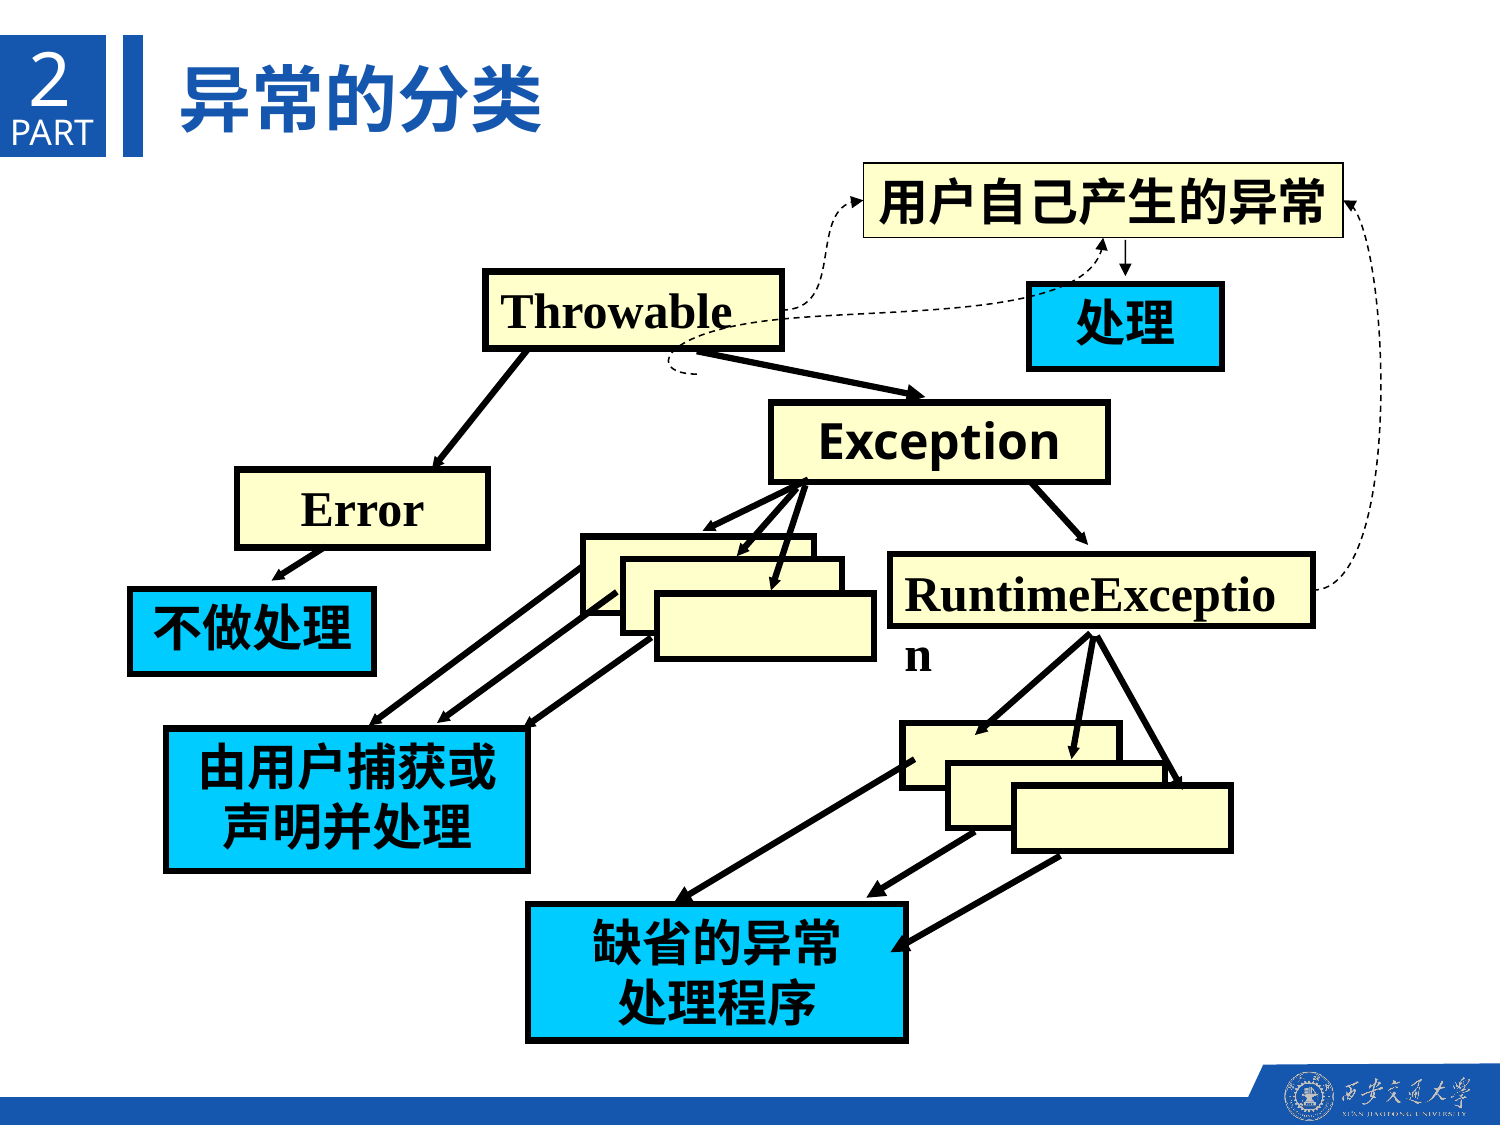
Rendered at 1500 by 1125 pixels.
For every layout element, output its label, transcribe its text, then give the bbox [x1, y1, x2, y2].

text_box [130, 162, 1347, 1041]
text_box PART [9, 109, 95, 153]
text_box 2 [14, 23, 87, 129]
text_box 异常的分类 [163, 45, 559, 149]
